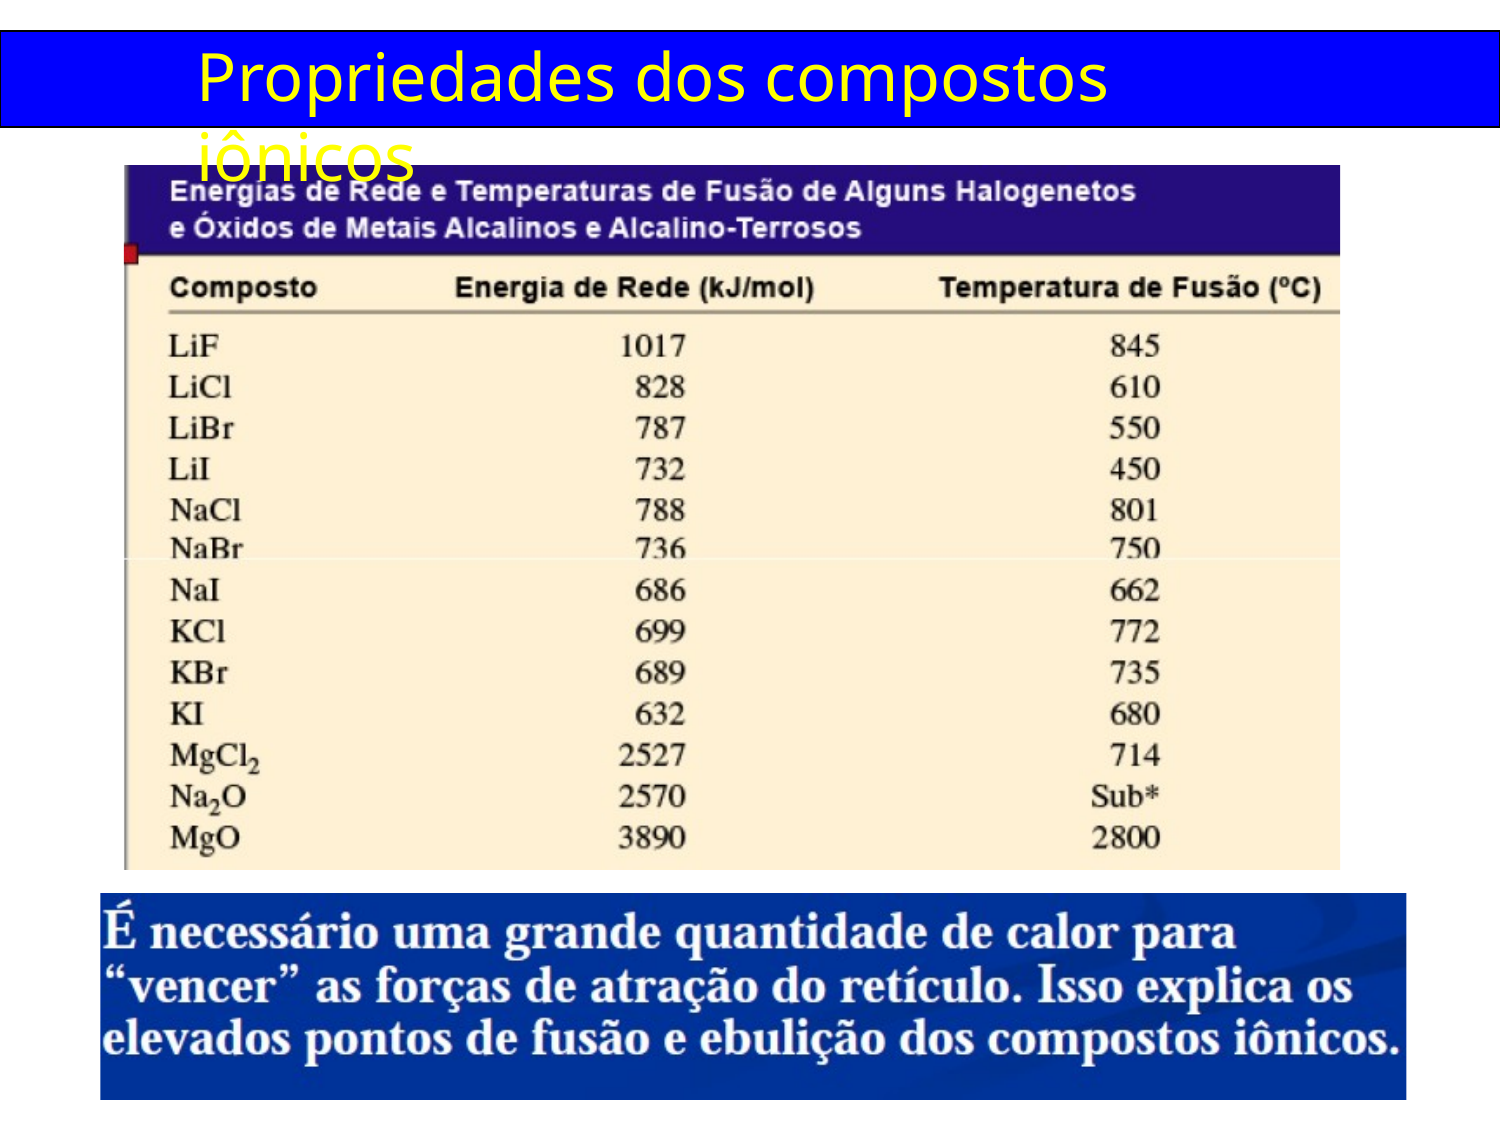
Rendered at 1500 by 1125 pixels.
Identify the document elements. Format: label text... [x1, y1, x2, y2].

title Propriedades dos compostos iônicos [194, 32, 1307, 223]
text_box [0, 31, 1500, 127]
text_box [123, 165, 1341, 870]
text_box [100, 893, 1407, 1100]
